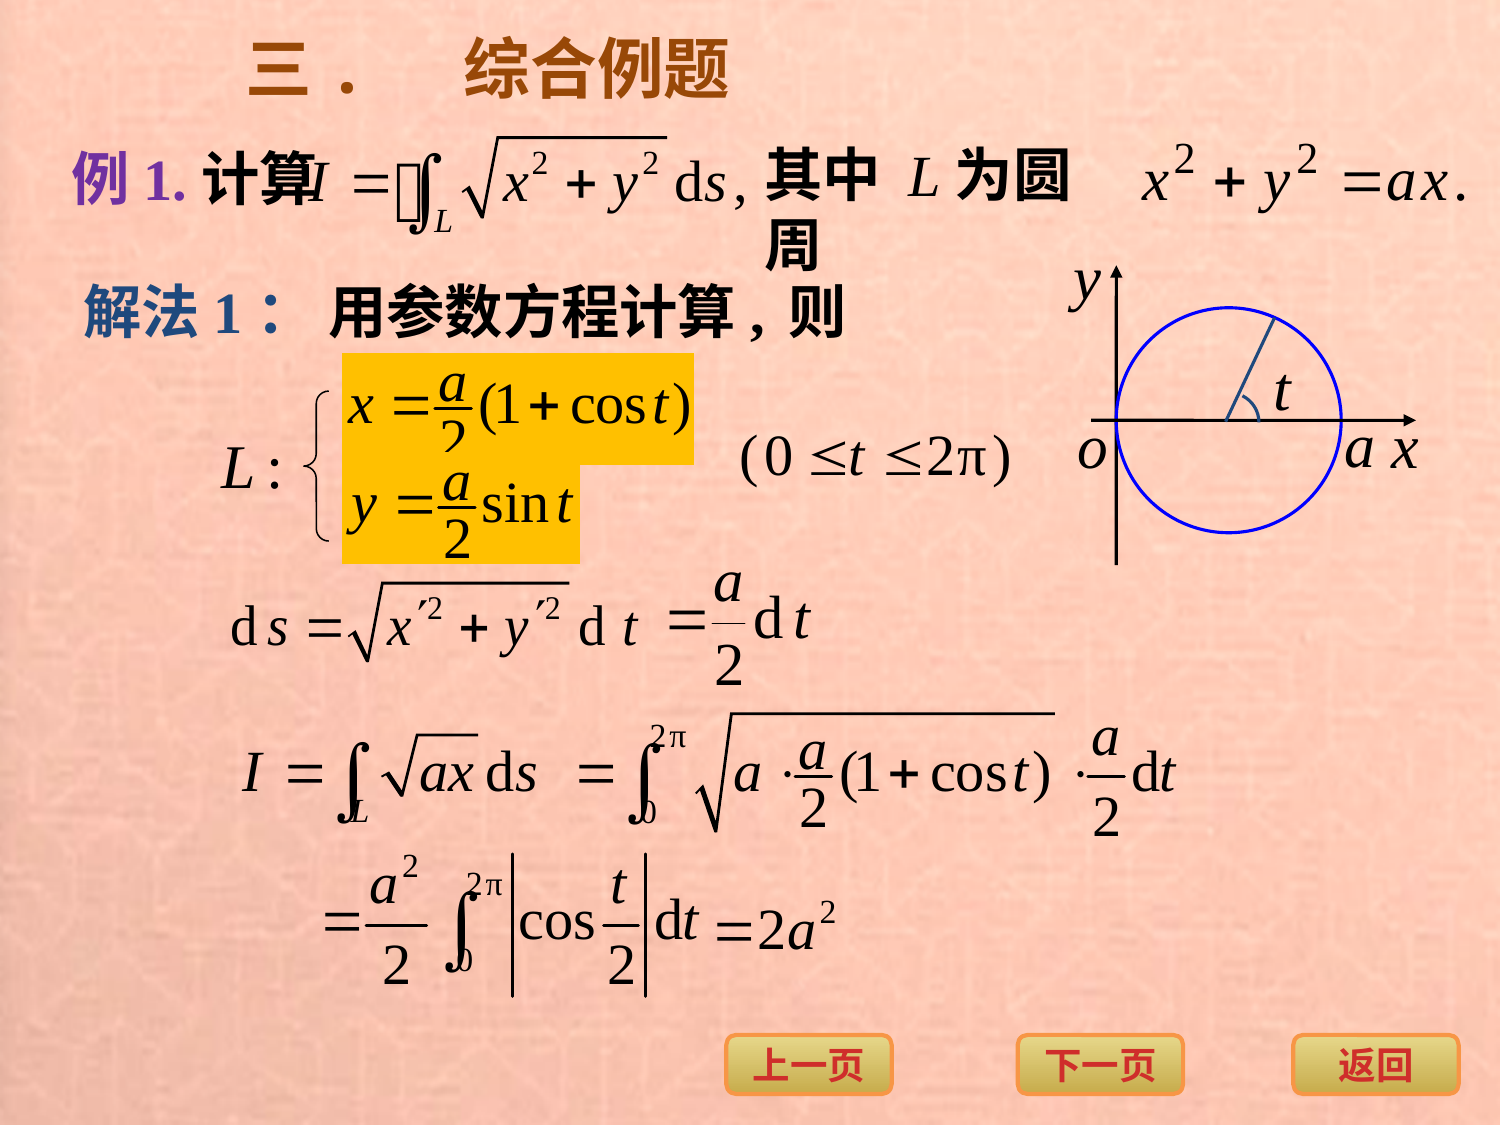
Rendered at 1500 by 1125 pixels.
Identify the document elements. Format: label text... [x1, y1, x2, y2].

text_box 三. 综合例题 [230, 19, 1106, 114]
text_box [315, 845, 715, 1003]
text_box 解法1： 用参数方程计算, [68, 267, 773, 353]
picture [0, 1, 1500, 1125]
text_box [659, 550, 817, 691]
text_box 则 [773, 267, 899, 353]
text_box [707, 892, 840, 956]
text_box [303, 129, 750, 248]
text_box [341, 352, 695, 466]
text_box 例1.计算 [29, 134, 298, 220]
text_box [215, 441, 282, 494]
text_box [1063, 264, 1423, 566]
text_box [569, 705, 1192, 842]
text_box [237, 715, 553, 829]
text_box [736, 429, 1017, 495]
text_box [303, 391, 329, 542]
text_box 其中 L为圆周 [749, 131, 1134, 286]
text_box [1136, 132, 1468, 219]
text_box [341, 451, 580, 565]
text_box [1271, 368, 1298, 416]
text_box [222, 568, 648, 671]
